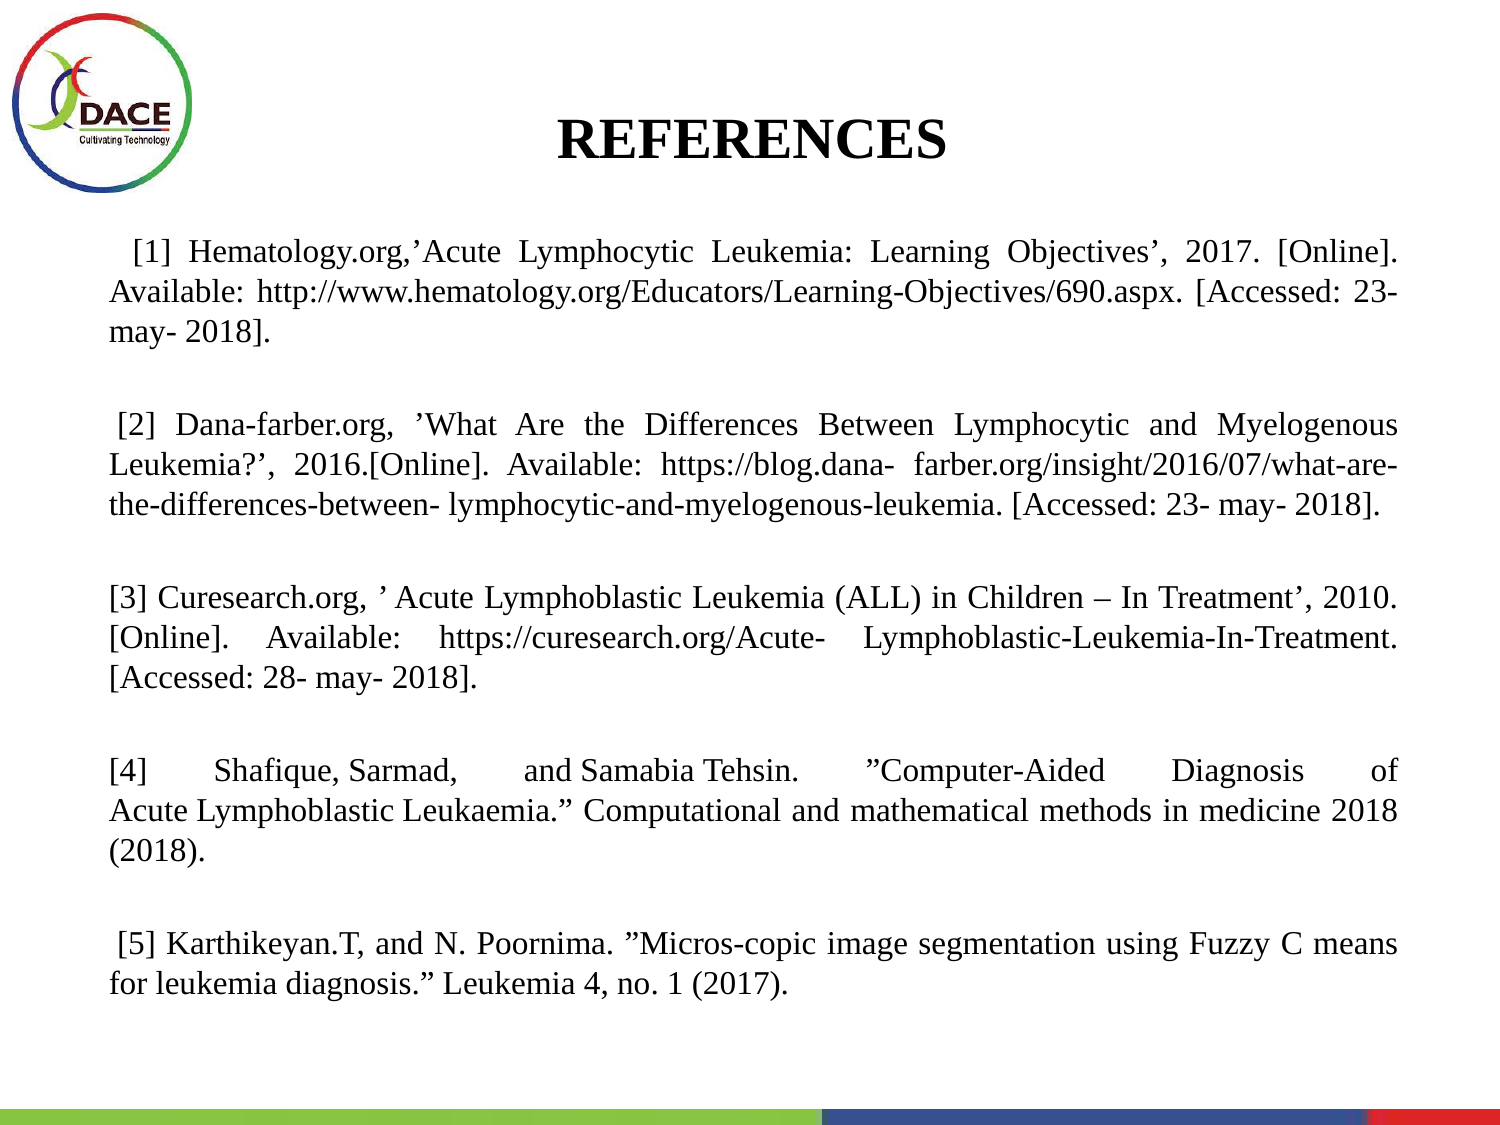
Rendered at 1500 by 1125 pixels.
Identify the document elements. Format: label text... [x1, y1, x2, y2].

title REFERENCES [198, 70, 1428, 201]
list [1] Hematology.org,’Acute Lymphocytic Leukemia: Learning Objectives’, 2017. [Online]. Available: http://www.hematology.org/Educators/Learning-Objectives/690.aspx. [Accessed: 23- may- 2018]. [2] Dana-farber.org, ’What Are the Differences Between Lymphocytic and Myelogenous Leukemia?’, 2016.[Online]. Available: https://blog.dana- farber.org/insight/2016/07/what-are-the-differences-between- lymphocytic-and-myelogenous-leukemia. [Accessed: 23- may- 2018]. [3] Curesearch.org, ’ Acute Lymphoblastic Leukemia (ALL) in Children – In Treatment’, 2010.[Online]. Available: https://curesearch.org/Acute- Lymphoblastic-Leukemia-In-Treatment. [Accessed: 28- may- 2018]. [4] Shafique, Sarmad, and Samabia Tehsin. ”Computer-Aided Diagnosis of Acute Lymphoblastic Leukaemia.” Computational and mathematical methods in medicine 2018 (2018). [5] Karthikeyan.T, and N. Poornima. ”Micros-copic image segmentation using Fuzzy C means for leukemia diagnosis.” Leukemia 4, no. 1 (2017). [93, 174, 1416, 1005]
picture [0, 1109, 1500, 1125]
picture [12, 13, 193, 194]
